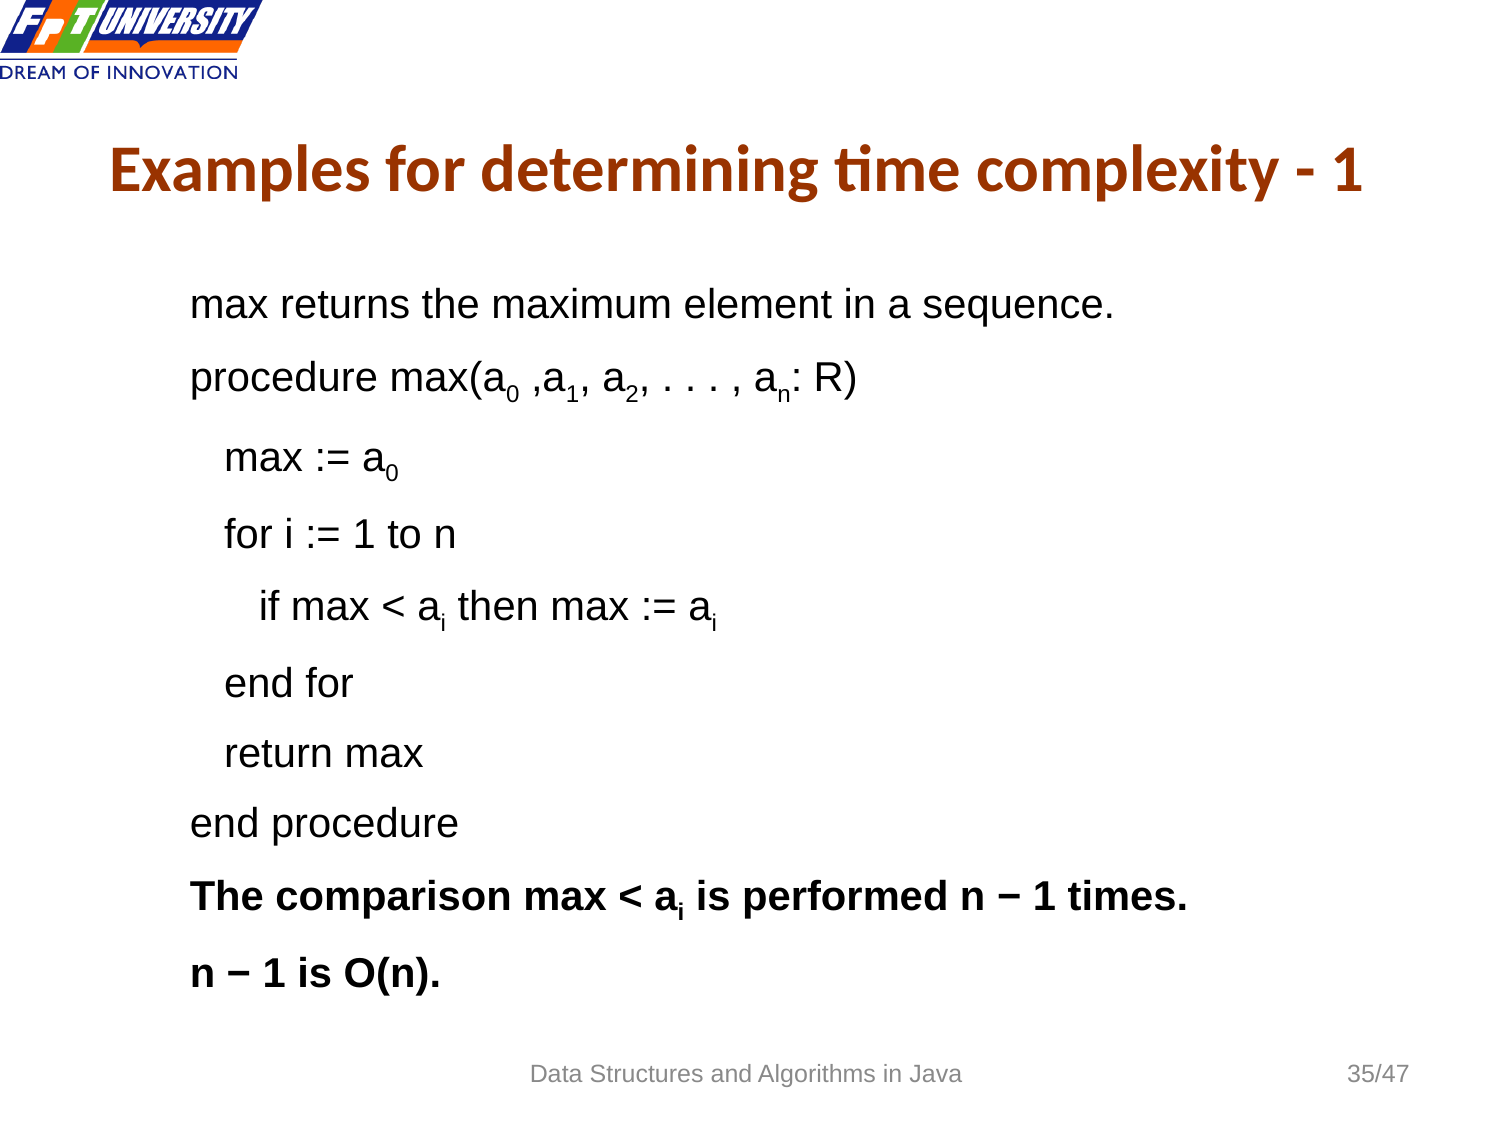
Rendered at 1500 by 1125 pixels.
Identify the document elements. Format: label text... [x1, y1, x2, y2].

slide_number 35/47 [1074, 1042, 1425, 1103]
text_box max returns the maximum element in a sequence. procedure max(a0 ,a1, a2, . . . , an: R) max := a0 for i := 1 to n if max < ai then max := ai end for return max end procedure The comparison max < ai is performed n − 1 times. n − 1 is O(n). [174, 249, 1325, 1003]
footer Data Structures and Algorithms in Java [474, 1042, 1025, 1103]
title Examples for determining time complexity - 1 [37, 9, 1438, 213]
picture [0, 0, 263, 79]
